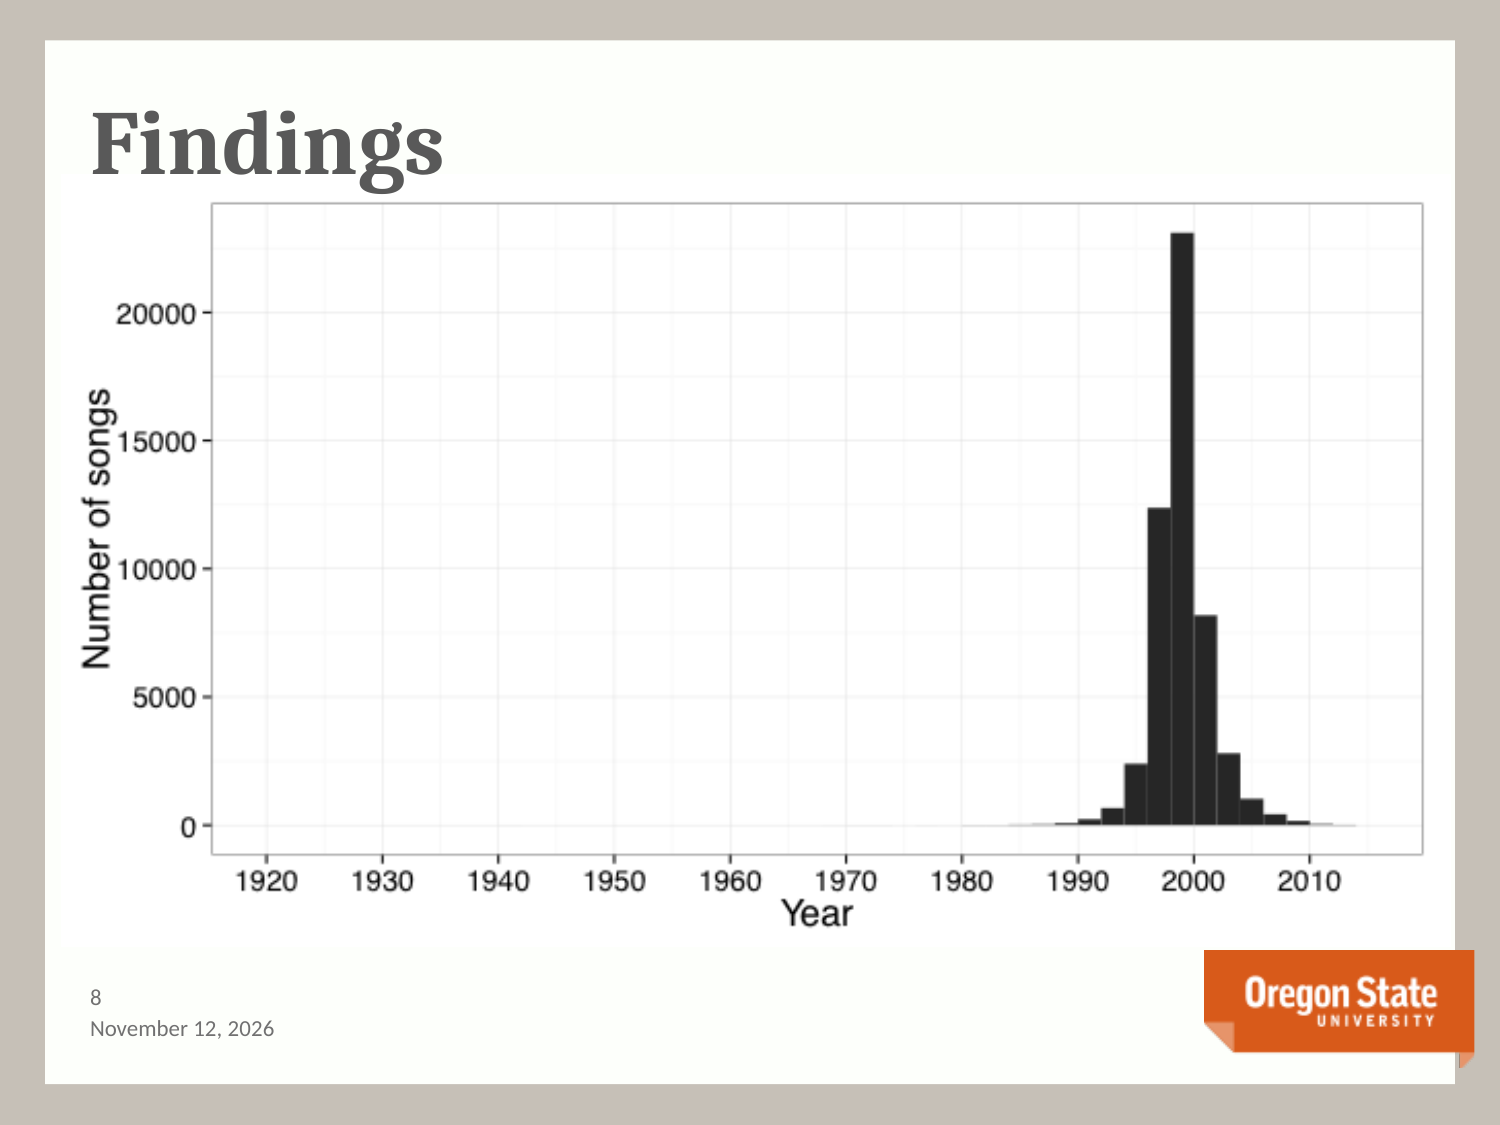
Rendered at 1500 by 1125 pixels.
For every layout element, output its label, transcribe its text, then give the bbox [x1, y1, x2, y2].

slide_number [75, 1012, 375, 1043]
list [24, 174, 1488, 947]
slide_number 8 [75, 982, 135, 1013]
title Findings [75, 75, 1425, 173]
